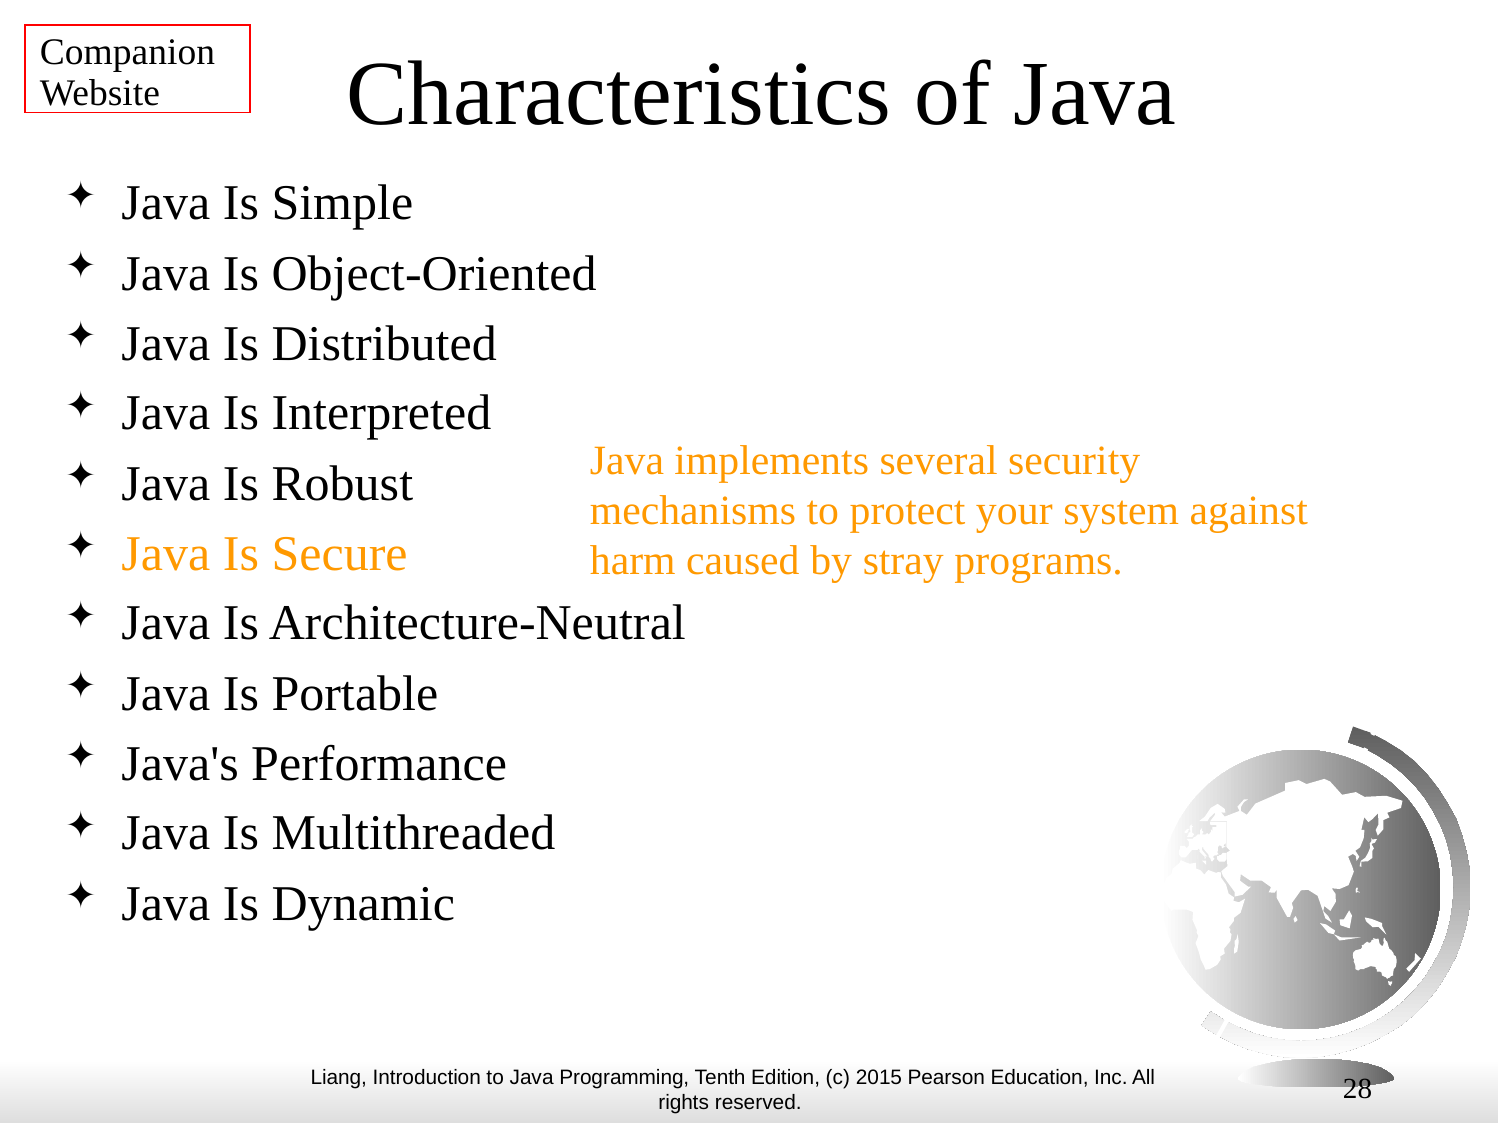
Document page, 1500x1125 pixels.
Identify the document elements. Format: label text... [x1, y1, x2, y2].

slide_number 28 [1074, 1049, 1388, 1125]
title Characteristics of Java [112, 37, 1413, 138]
text_box Java implements several security mechanisms to protect your system against harm caused by stray programs. [574, 425, 1325, 590]
text_box Companion Website [24, 24, 250, 113]
list Java Is Simple Java Is Object-Oriented Java Is Distributed Java Is Interpreted Java Is Robust Java Is Secure Java Is Architecture-Neutral Java Is Portable Java's Performance Java Is Multithreaded Java Is Dynamic [50, 162, 713, 1025]
